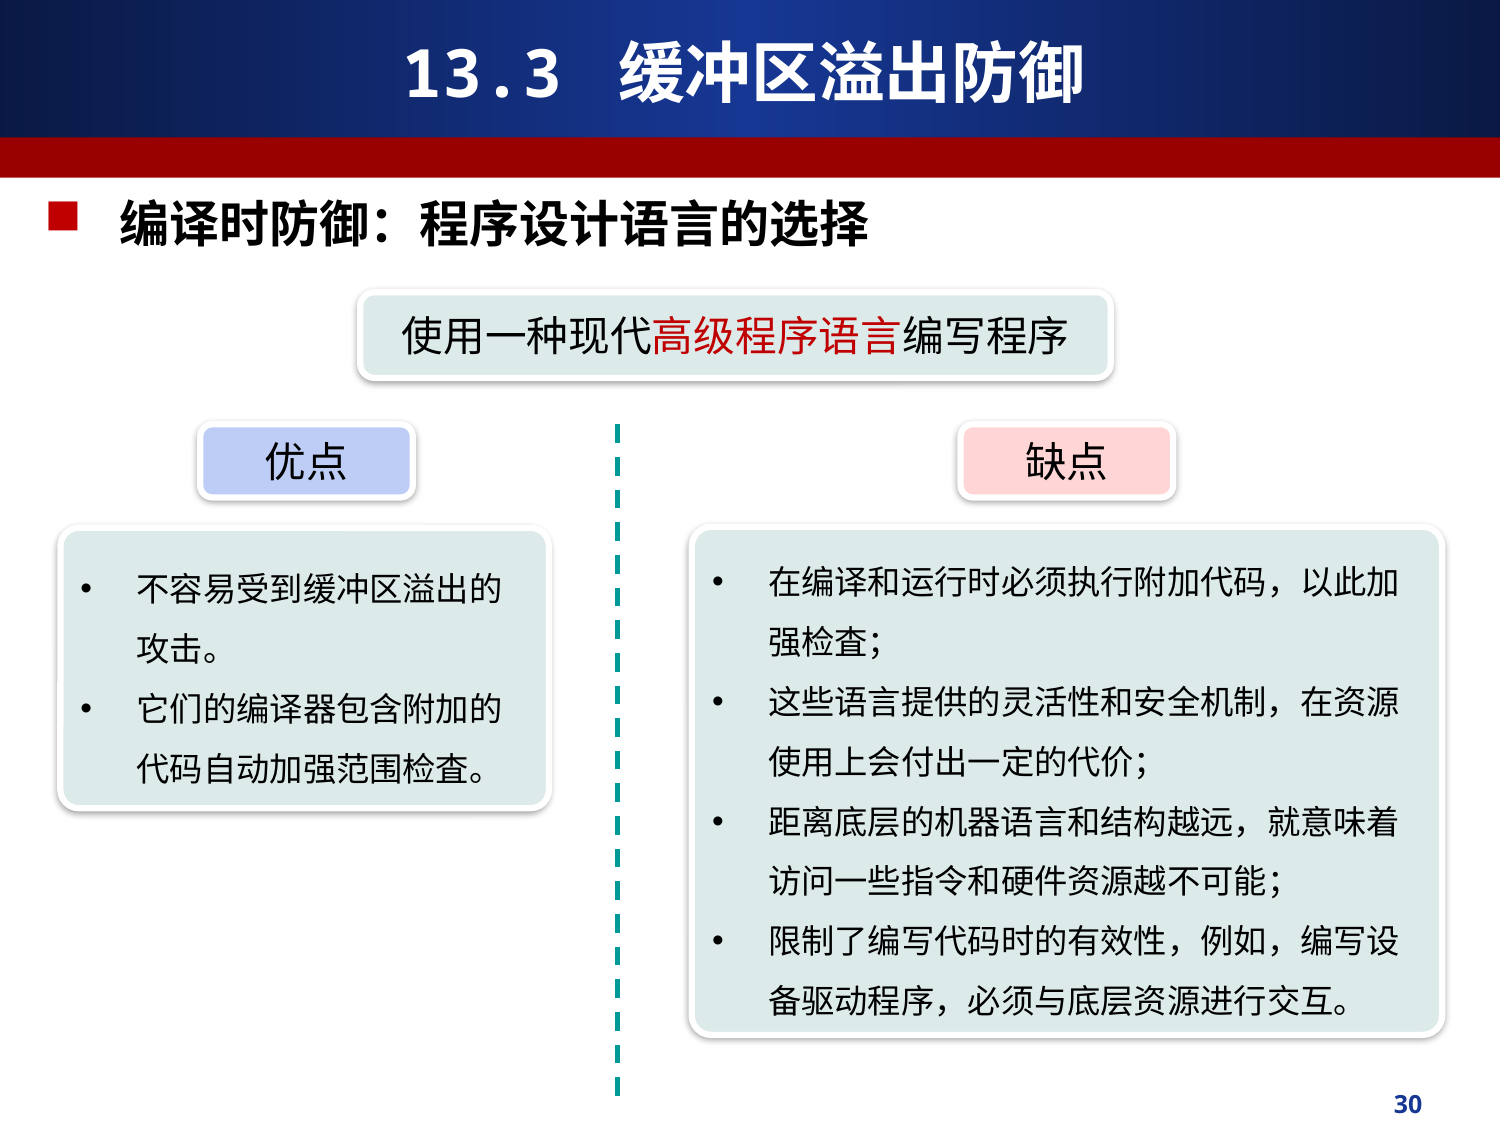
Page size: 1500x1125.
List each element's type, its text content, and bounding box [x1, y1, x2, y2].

title 13.3 缓冲区溢出防御 [50, 24, 1438, 118]
text_box 缺点 [957, 421, 1177, 501]
slide_number 30 [962, 1081, 1438, 1125]
text_box 使用一种现代高级程序语言编写程序 [357, 289, 1114, 382]
text_box 优点 [197, 421, 416, 501]
text_box 编译时防御：程序设计语言的选择 [27, 183, 1083, 262]
text_box 不容易受到缓冲区溢出的攻击。 它们的编译器包含附加的代码自动加强范围检査。 [57, 524, 553, 812]
text_box 在编译和运行时必须执行附加代码，以此加强检査； 这些语言提供的灵活性和安全机制，在资源使用上会付出一定的代价； 距离底层的机器语言和结构越远，就意味着访问一些指令和硬件资源越不可能； 限制了编写代码时的有效性，例如，编写设备驱动程序，必须与底层资源进行交互。 [688, 523, 1446, 1039]
